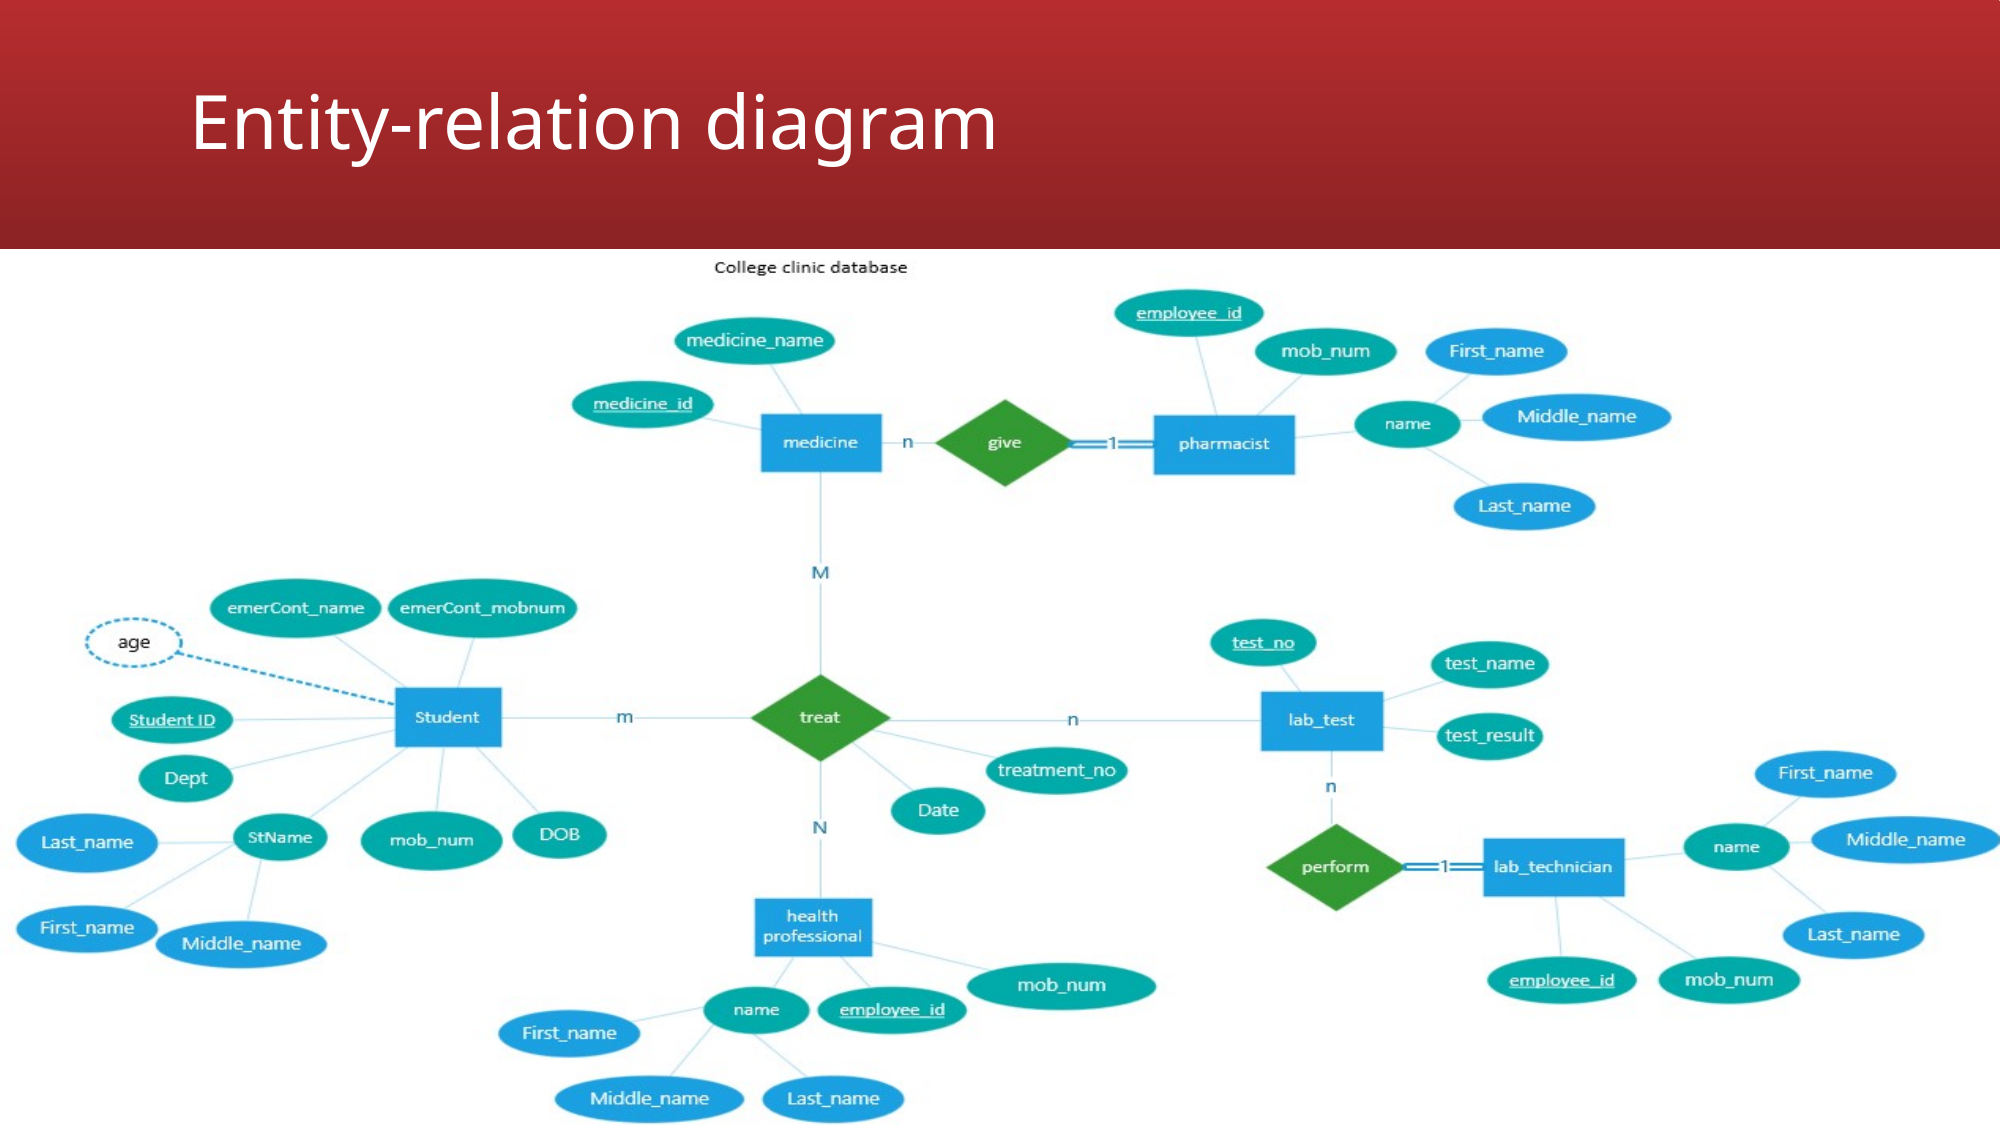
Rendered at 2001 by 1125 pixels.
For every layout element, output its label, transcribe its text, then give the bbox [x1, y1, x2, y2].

picture [0, 249, 2000, 1125]
title Entity-relation diagram [174, 16, 1825, 234]
